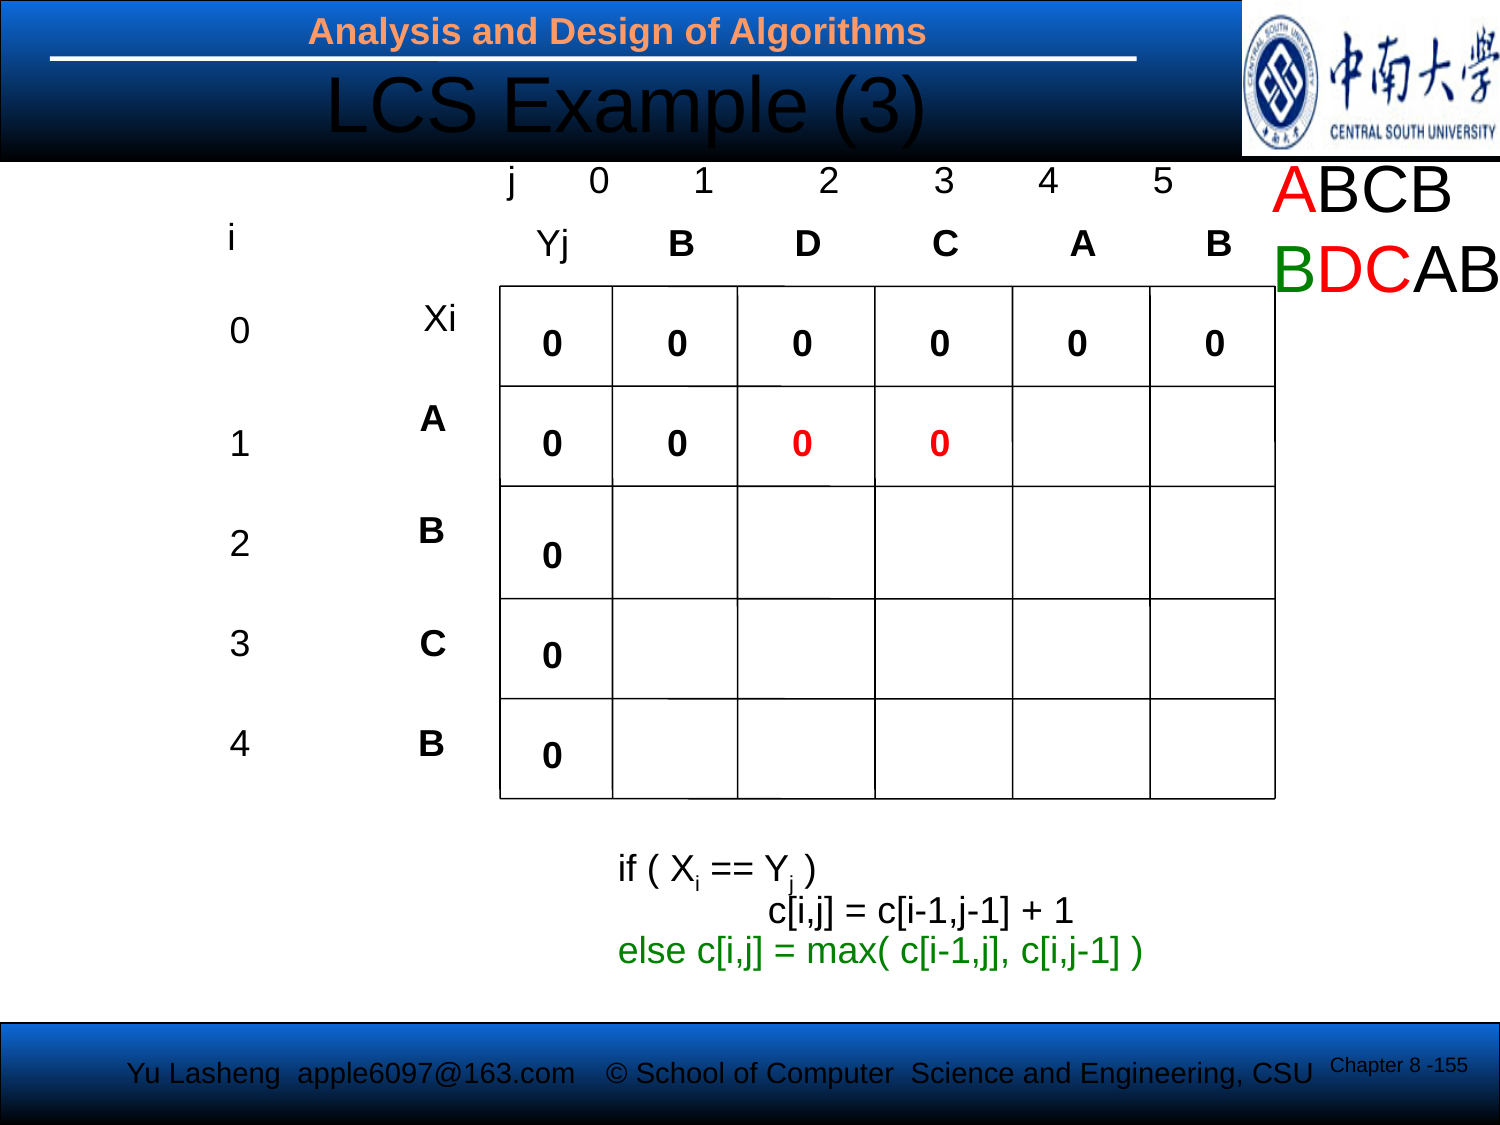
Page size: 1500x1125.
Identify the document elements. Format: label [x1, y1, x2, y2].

text_box [214, 298, 266, 359]
text_box [779, 211, 837, 271]
text_box [214, 611, 266, 671]
text_box [408, 286, 472, 346]
text_box [212, 205, 251, 266]
text_box [214, 411, 266, 471]
text_box [214, 711, 266, 771]
text_box [404, 386, 462, 446]
text_box [404, 611, 462, 671]
slide_number [1293, 1044, 1484, 1120]
picture [1242, 0, 1500, 156]
text_box [521, 211, 584, 271]
text_box [499, 138, 1500, 799]
text_box [1054, 211, 1112, 271]
text_box [917, 211, 974, 271]
text_box [403, 711, 461, 771]
title [137, 41, 1117, 161]
text_box [492, 148, 1202, 209]
text_box [1190, 211, 1248, 271]
text_box [303, 837, 1160, 980]
text_box [653, 211, 711, 271]
text_box [214, 511, 266, 571]
text_box [403, 498, 461, 559]
